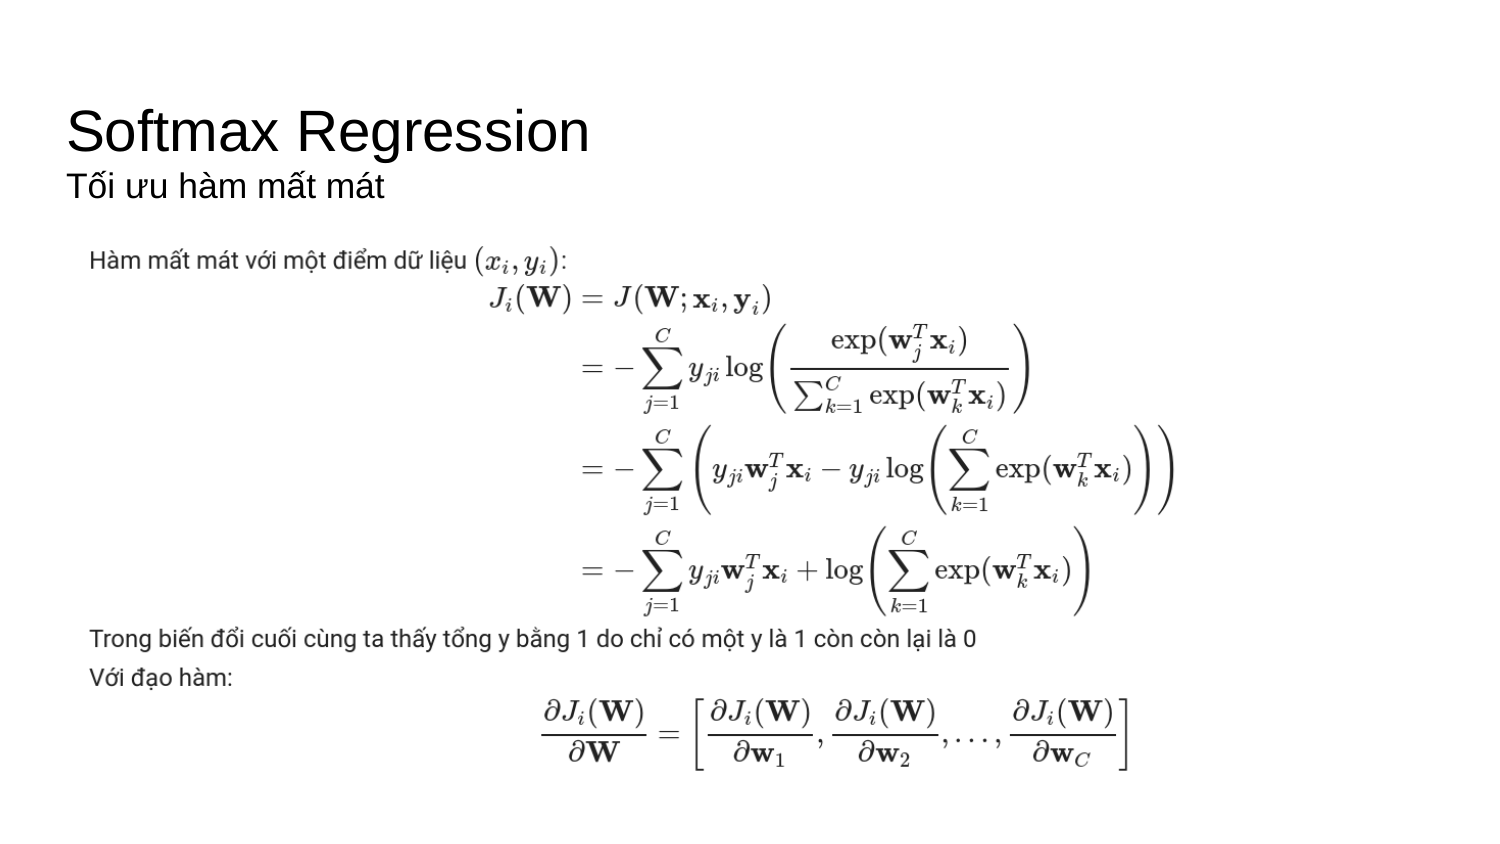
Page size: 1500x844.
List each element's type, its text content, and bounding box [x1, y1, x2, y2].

picture [84, 235, 1211, 778]
title Softmax Regression Tối ưu hàm mất mát [51, 77, 1449, 172]
